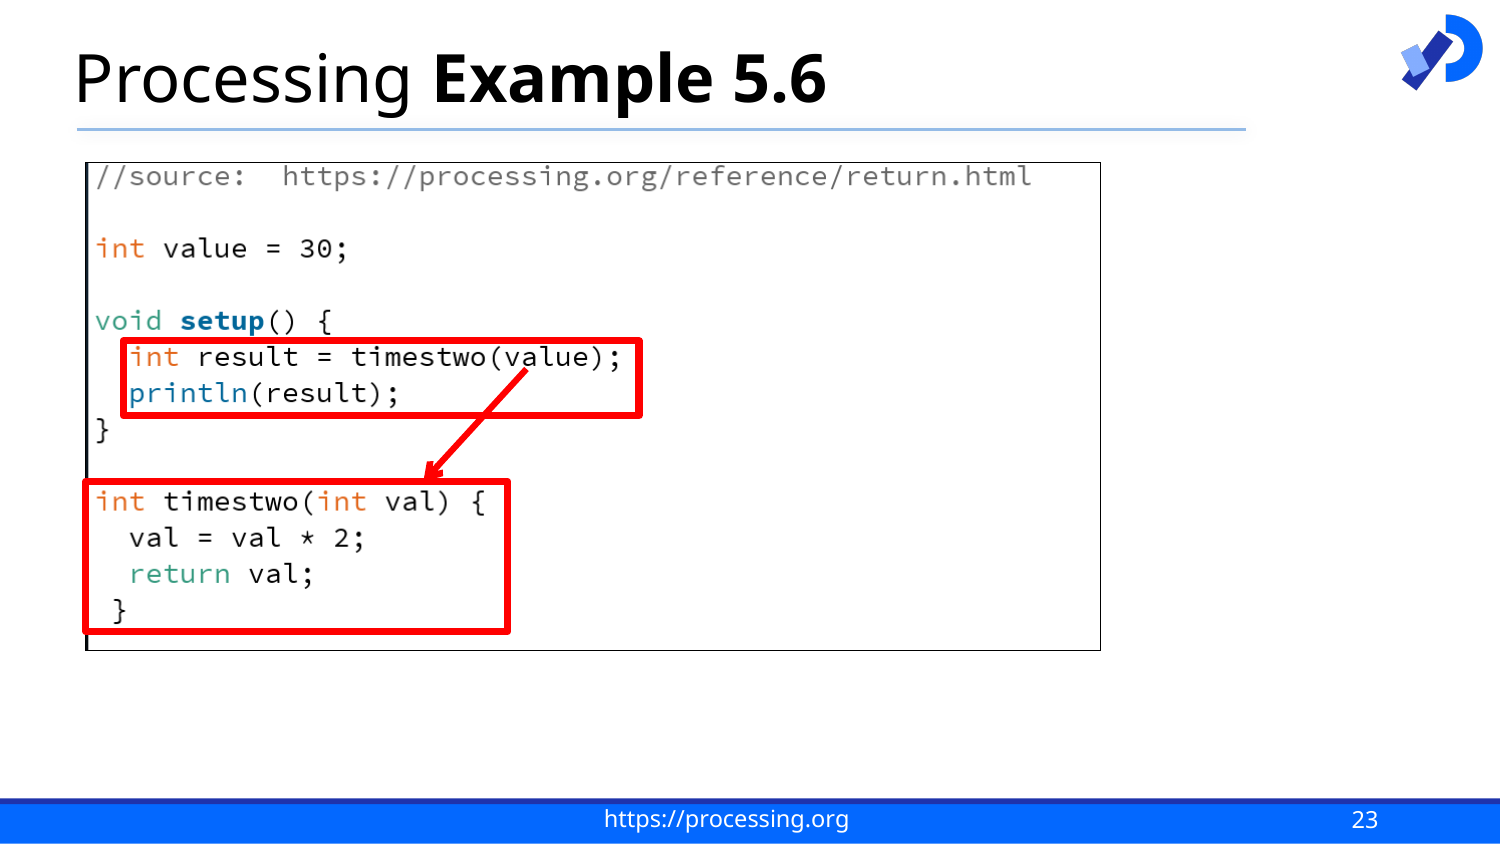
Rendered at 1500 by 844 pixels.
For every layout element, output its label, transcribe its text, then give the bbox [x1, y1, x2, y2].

picture [85, 162, 1101, 651]
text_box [423, 368, 527, 482]
footer https://processing.org [527, 802, 927, 843]
slide_number 23 [1074, 799, 1388, 844]
picture [1398, 9, 1485, 96]
title Processing Example 5.6 [64, 0, 1341, 126]
